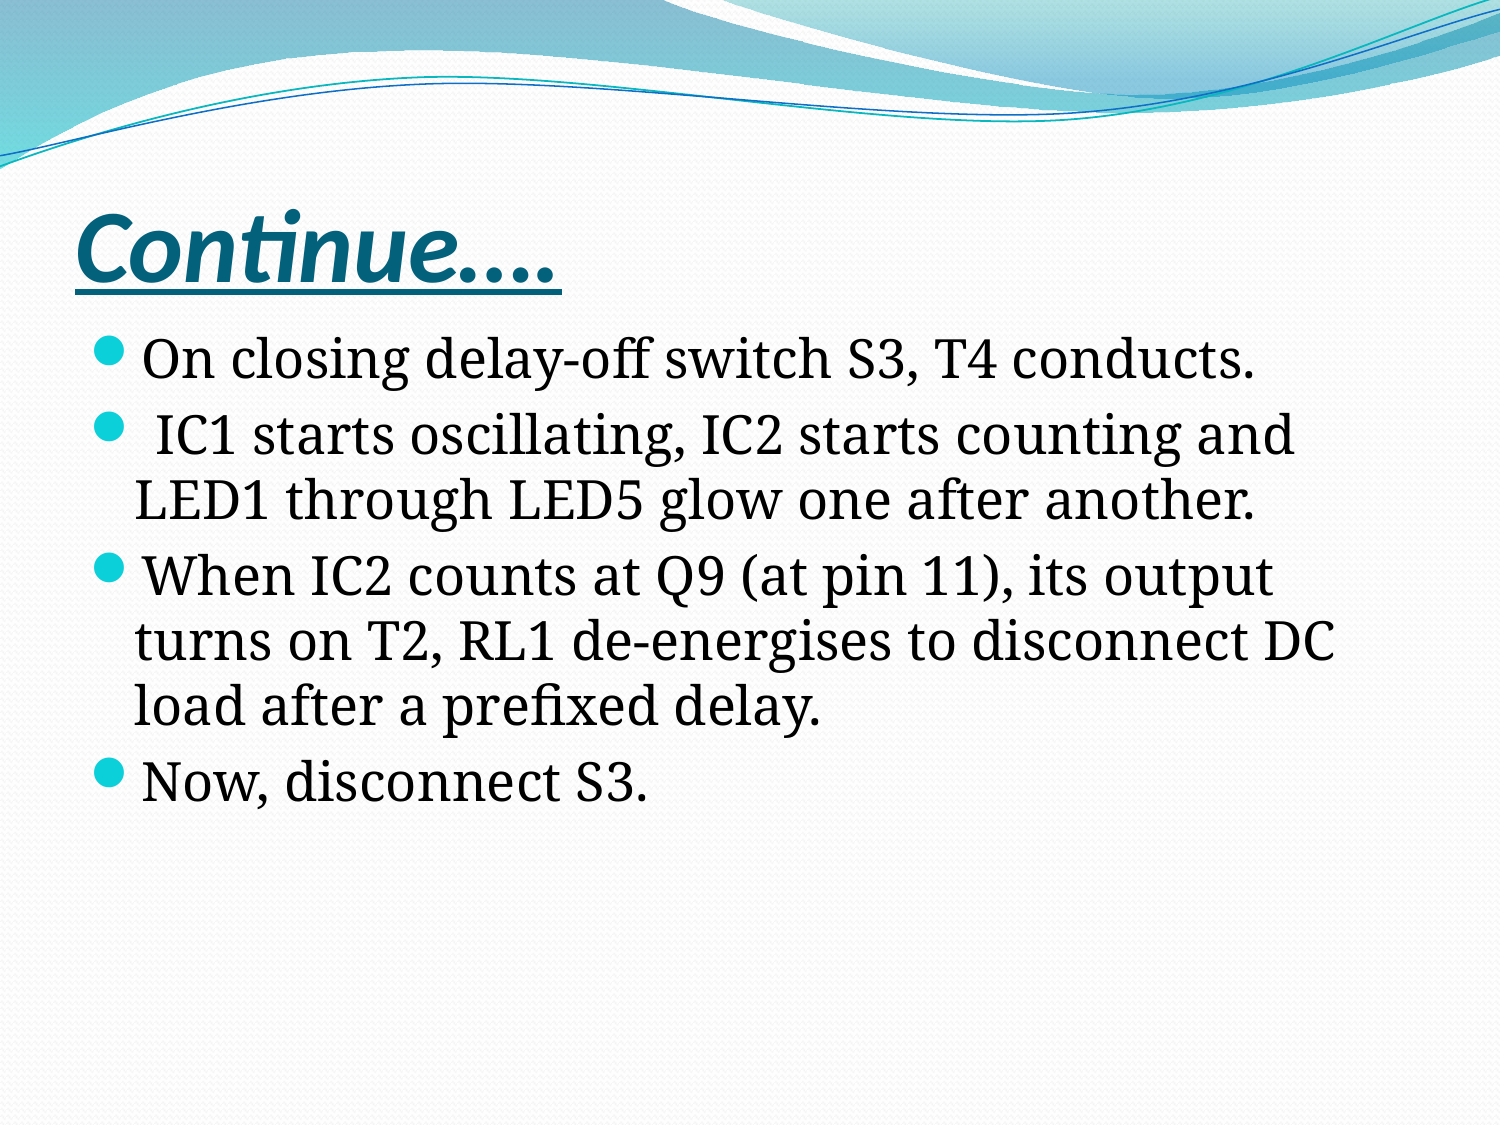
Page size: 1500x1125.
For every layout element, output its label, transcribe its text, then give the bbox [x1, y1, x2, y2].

title Continue…. [75, 115, 1425, 303]
list On closing delay-off switch S3, T4 conducts. IC1 starts oscillating, IC2 starts counting and LED1 through LED5 glow one after another. When IC2 counts at Q9 (at pin 11), its output turns on T2, RL1 de-energises to disconnect DC load after a prefixed delay. Now, disconnect S3. [75, 317, 1425, 1038]
